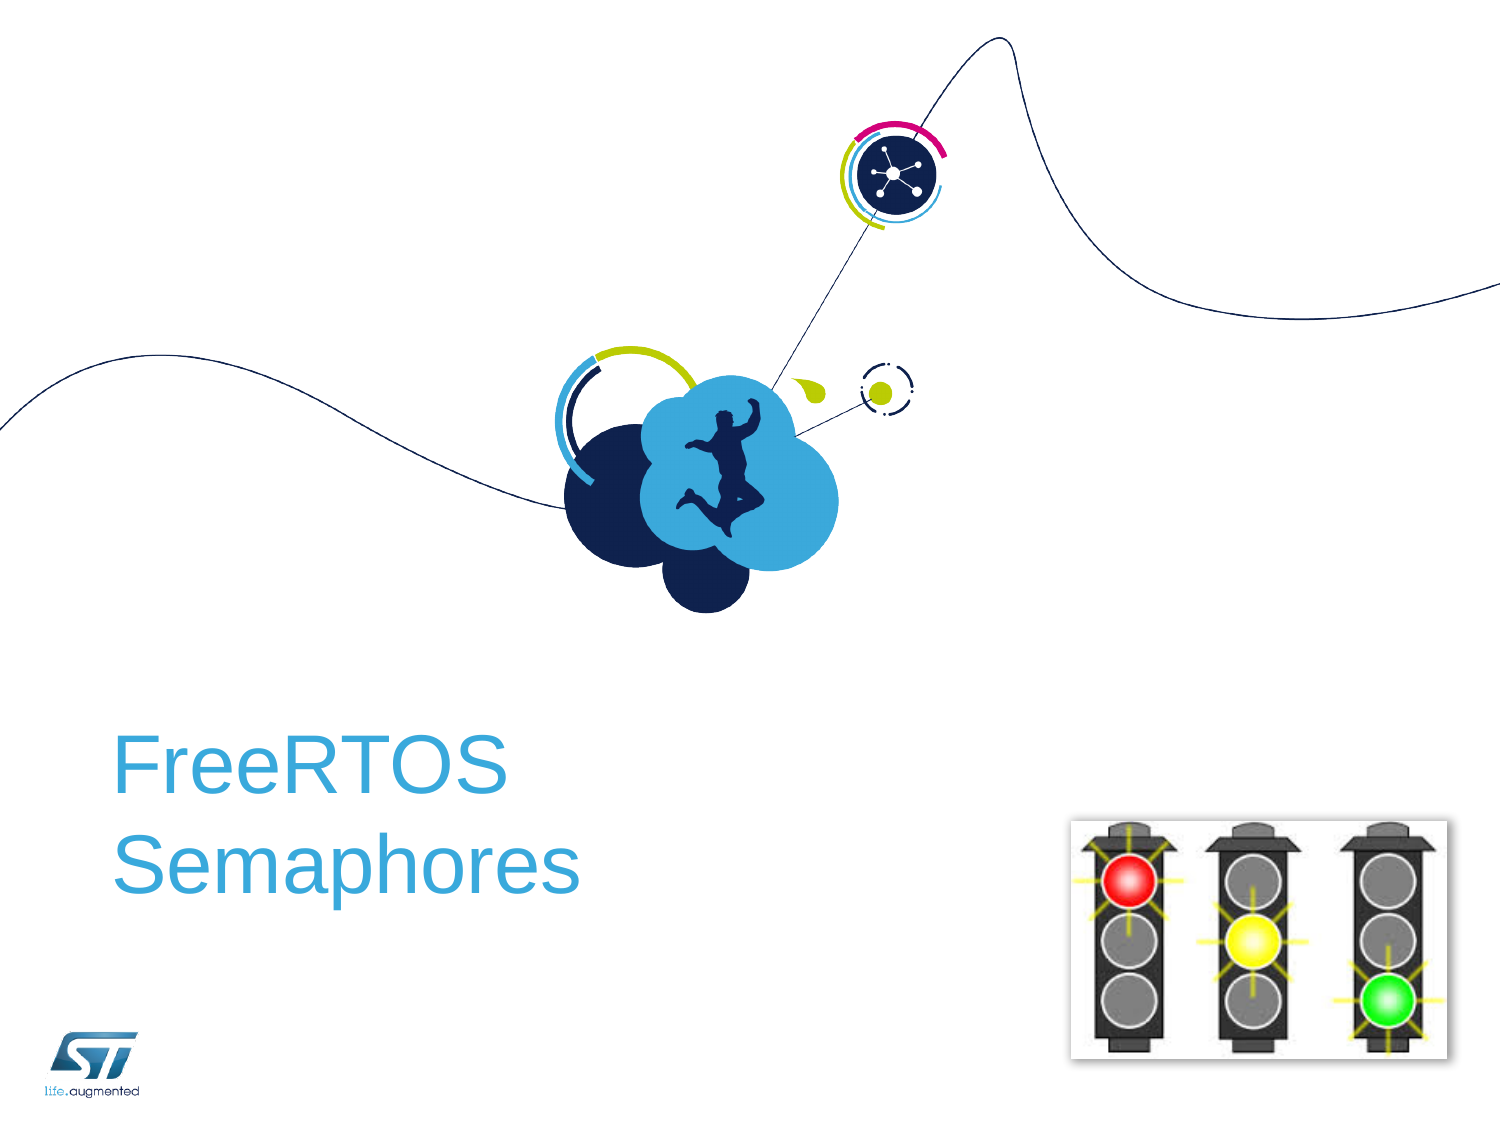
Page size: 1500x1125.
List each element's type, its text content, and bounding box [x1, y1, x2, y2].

picture [37, 1022, 147, 1104]
picture [1071, 820, 1448, 1059]
picture [0, 37, 1500, 679]
title FreeRTOS Semaphores [95, 702, 1371, 926]
